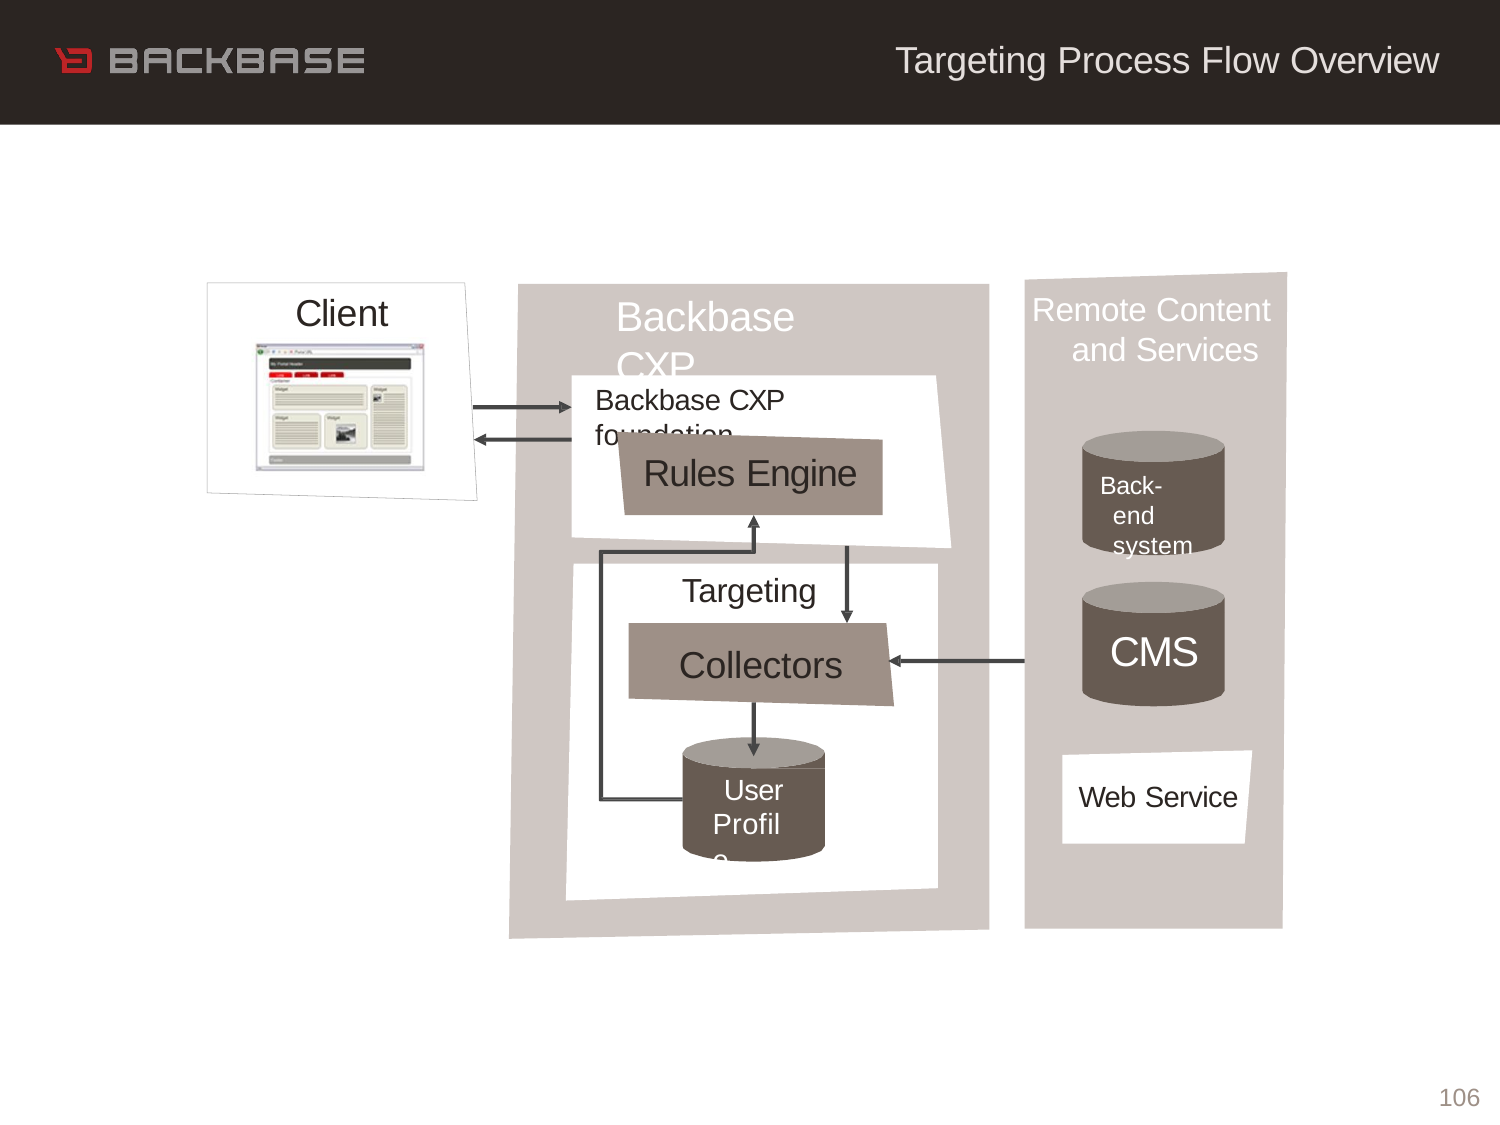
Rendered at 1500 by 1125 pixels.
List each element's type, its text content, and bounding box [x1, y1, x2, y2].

text_box [888, 654, 1025, 668]
text_box [516, 283, 990, 658]
text_box Web Service [1076, 778, 1239, 814]
text_box Targeting [679, 569, 825, 610]
text_box [747, 702, 760, 757]
text_box [472, 400, 572, 414]
text_box Backbase CXP [613, 289, 885, 375]
text_box Remote Content and Services [1029, 288, 1274, 369]
text_box [1082, 448, 1225, 551]
text_box Rules Engine [641, 449, 859, 495]
text_box Backbase CXP foundation [593, 381, 931, 452]
text_box [1082, 430, 1225, 462]
text_box [1062, 750, 1253, 844]
text_box [508, 442, 990, 939]
text_box [1082, 599, 1225, 707]
text_box CMS [1107, 625, 1200, 676]
text_box [1082, 581, 1225, 613]
text_box Back-end system [1097, 469, 1205, 560]
text_box [682, 754, 825, 859]
text_box [571, 375, 952, 549]
text_box [473, 433, 572, 446]
text_box [515, 409, 571, 437]
text_box [0, 0, 1500, 125]
text_box User Profile [710, 770, 797, 876]
text_box [598, 515, 760, 802]
text_box [617, 431, 883, 516]
text_box [840, 545, 854, 624]
text_box Client [293, 288, 392, 334]
text_box [207, 282, 478, 501]
slide_number 106 [1434, 1084, 1485, 1125]
text_box Collectors [676, 640, 847, 686]
text_box [628, 623, 895, 707]
text_box [565, 563, 938, 901]
text_box [1024, 271, 1288, 929]
title Targeting Process Flow Overview [54, 35, 1446, 224]
text_box [682, 737, 825, 769]
